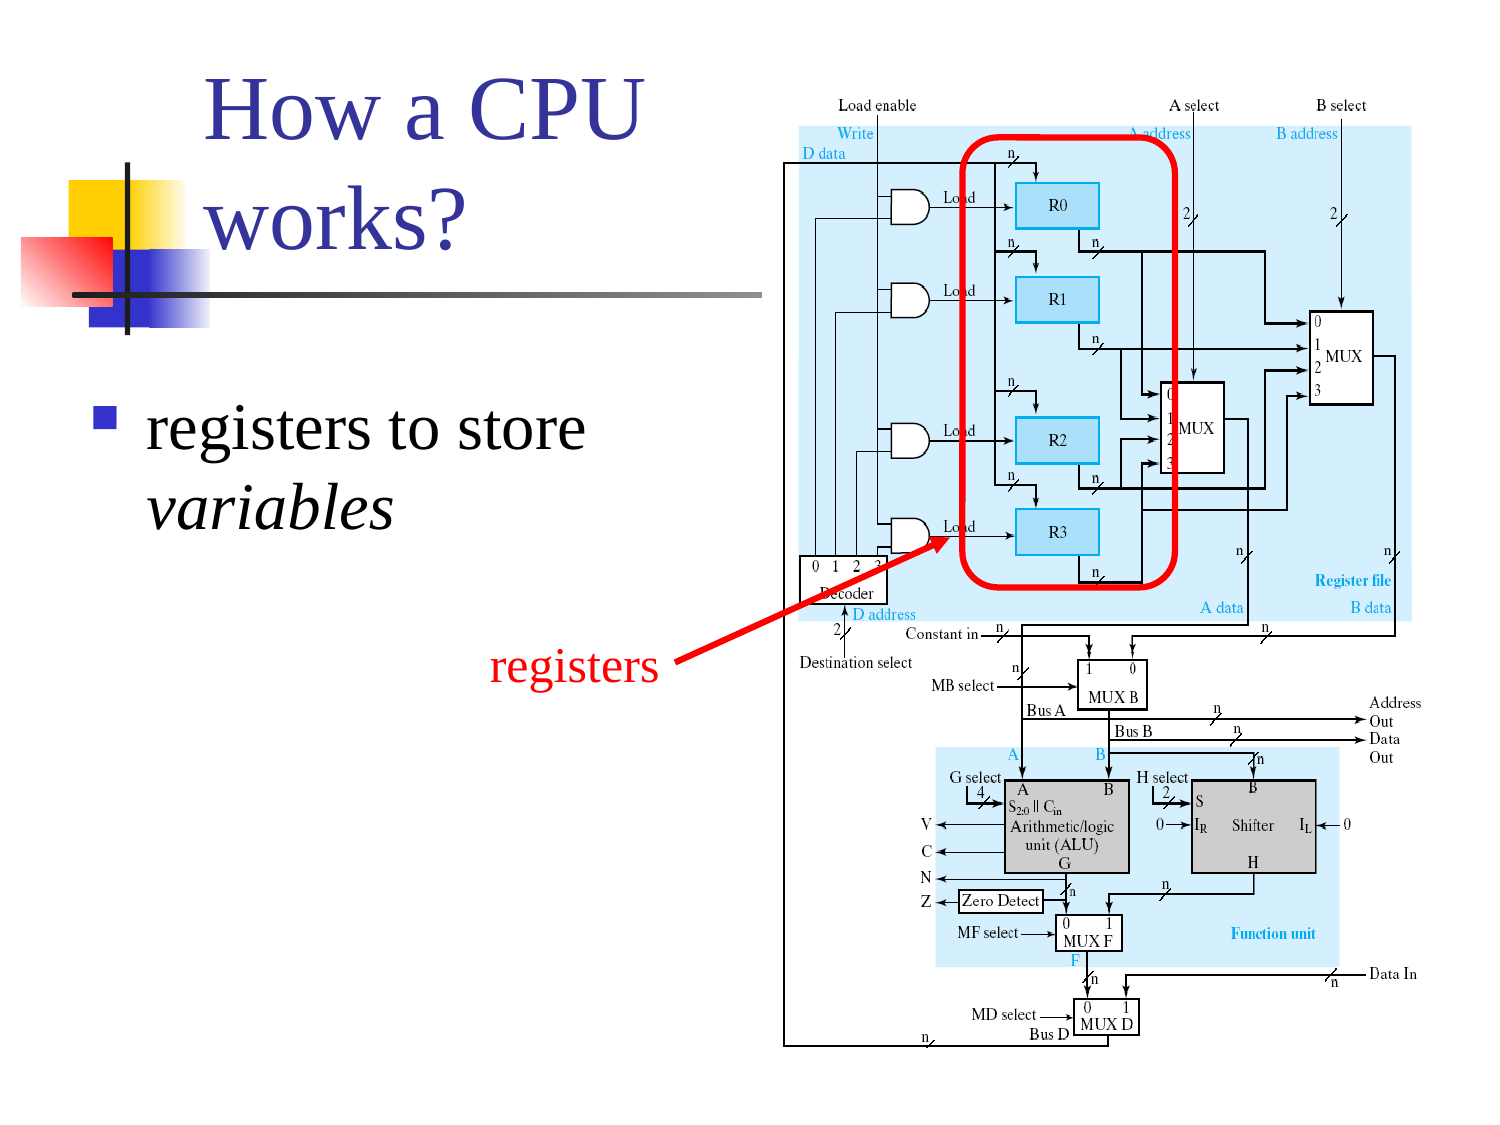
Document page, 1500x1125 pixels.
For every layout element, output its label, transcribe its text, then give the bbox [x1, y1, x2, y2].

list registers to store variables [75, 375, 688, 550]
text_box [762, 87, 1500, 1063]
title How a CPU works? [188, 35, 1468, 275]
text_box registers [474, 624, 675, 700]
